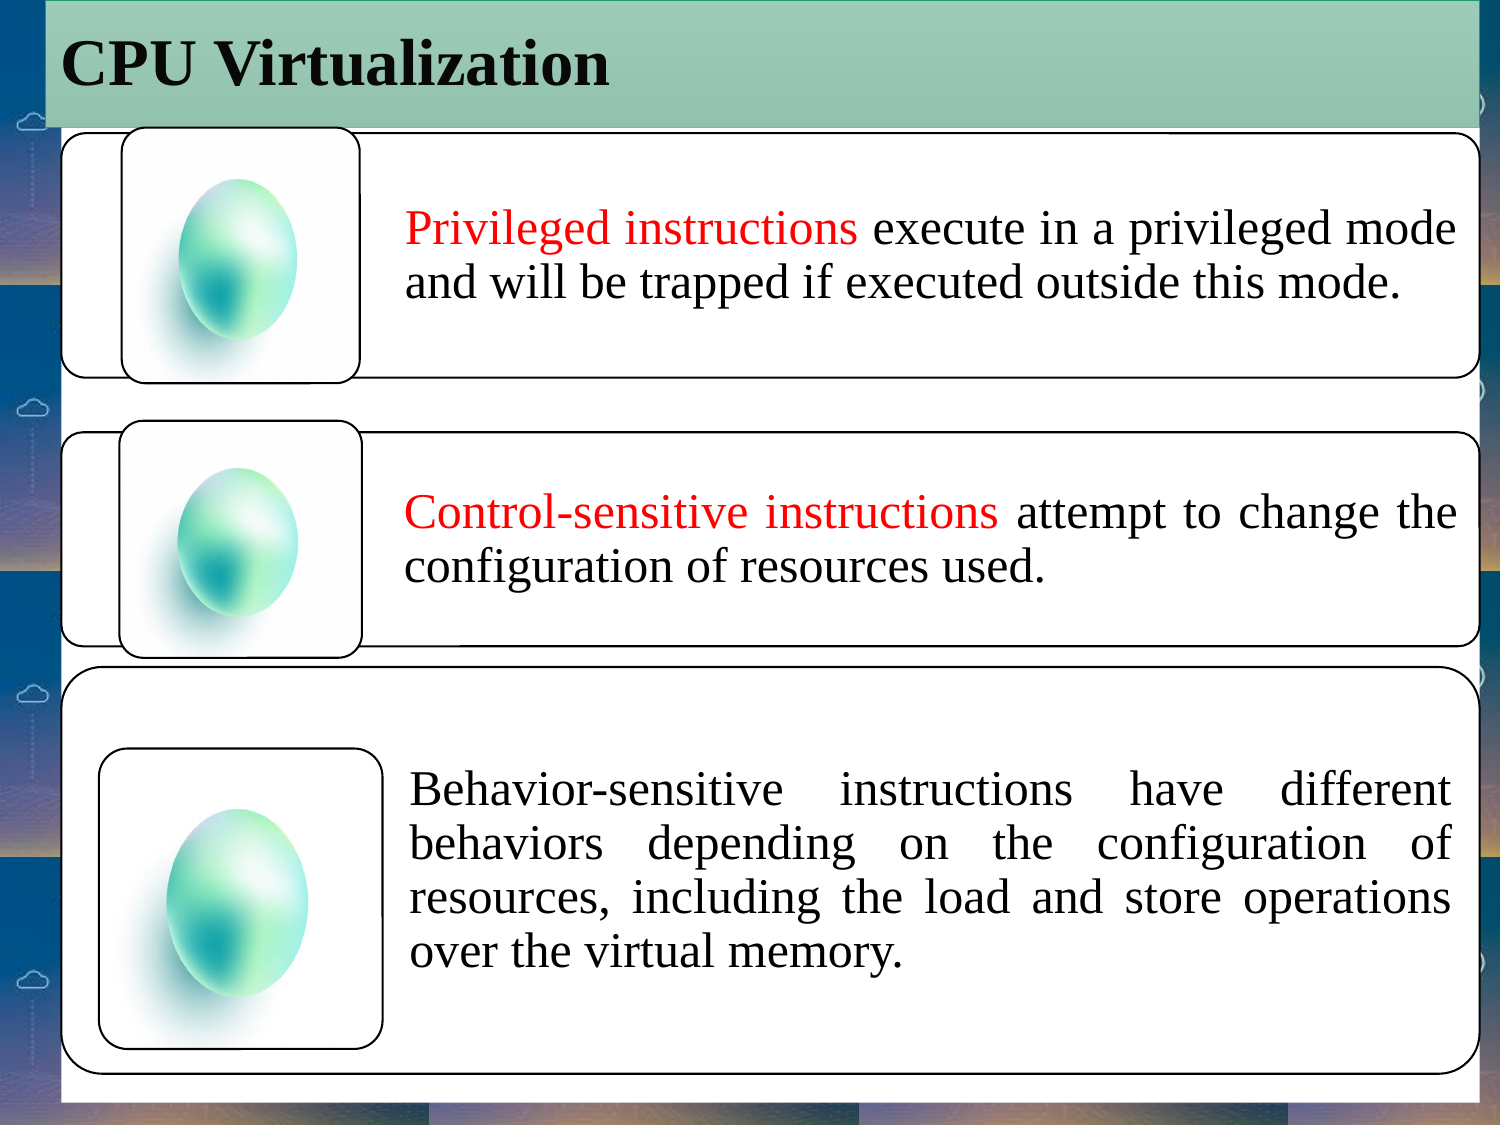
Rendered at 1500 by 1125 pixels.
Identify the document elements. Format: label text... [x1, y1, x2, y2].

title CPU Virtualization [45, 0, 1480, 128]
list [61, 127, 1480, 1103]
